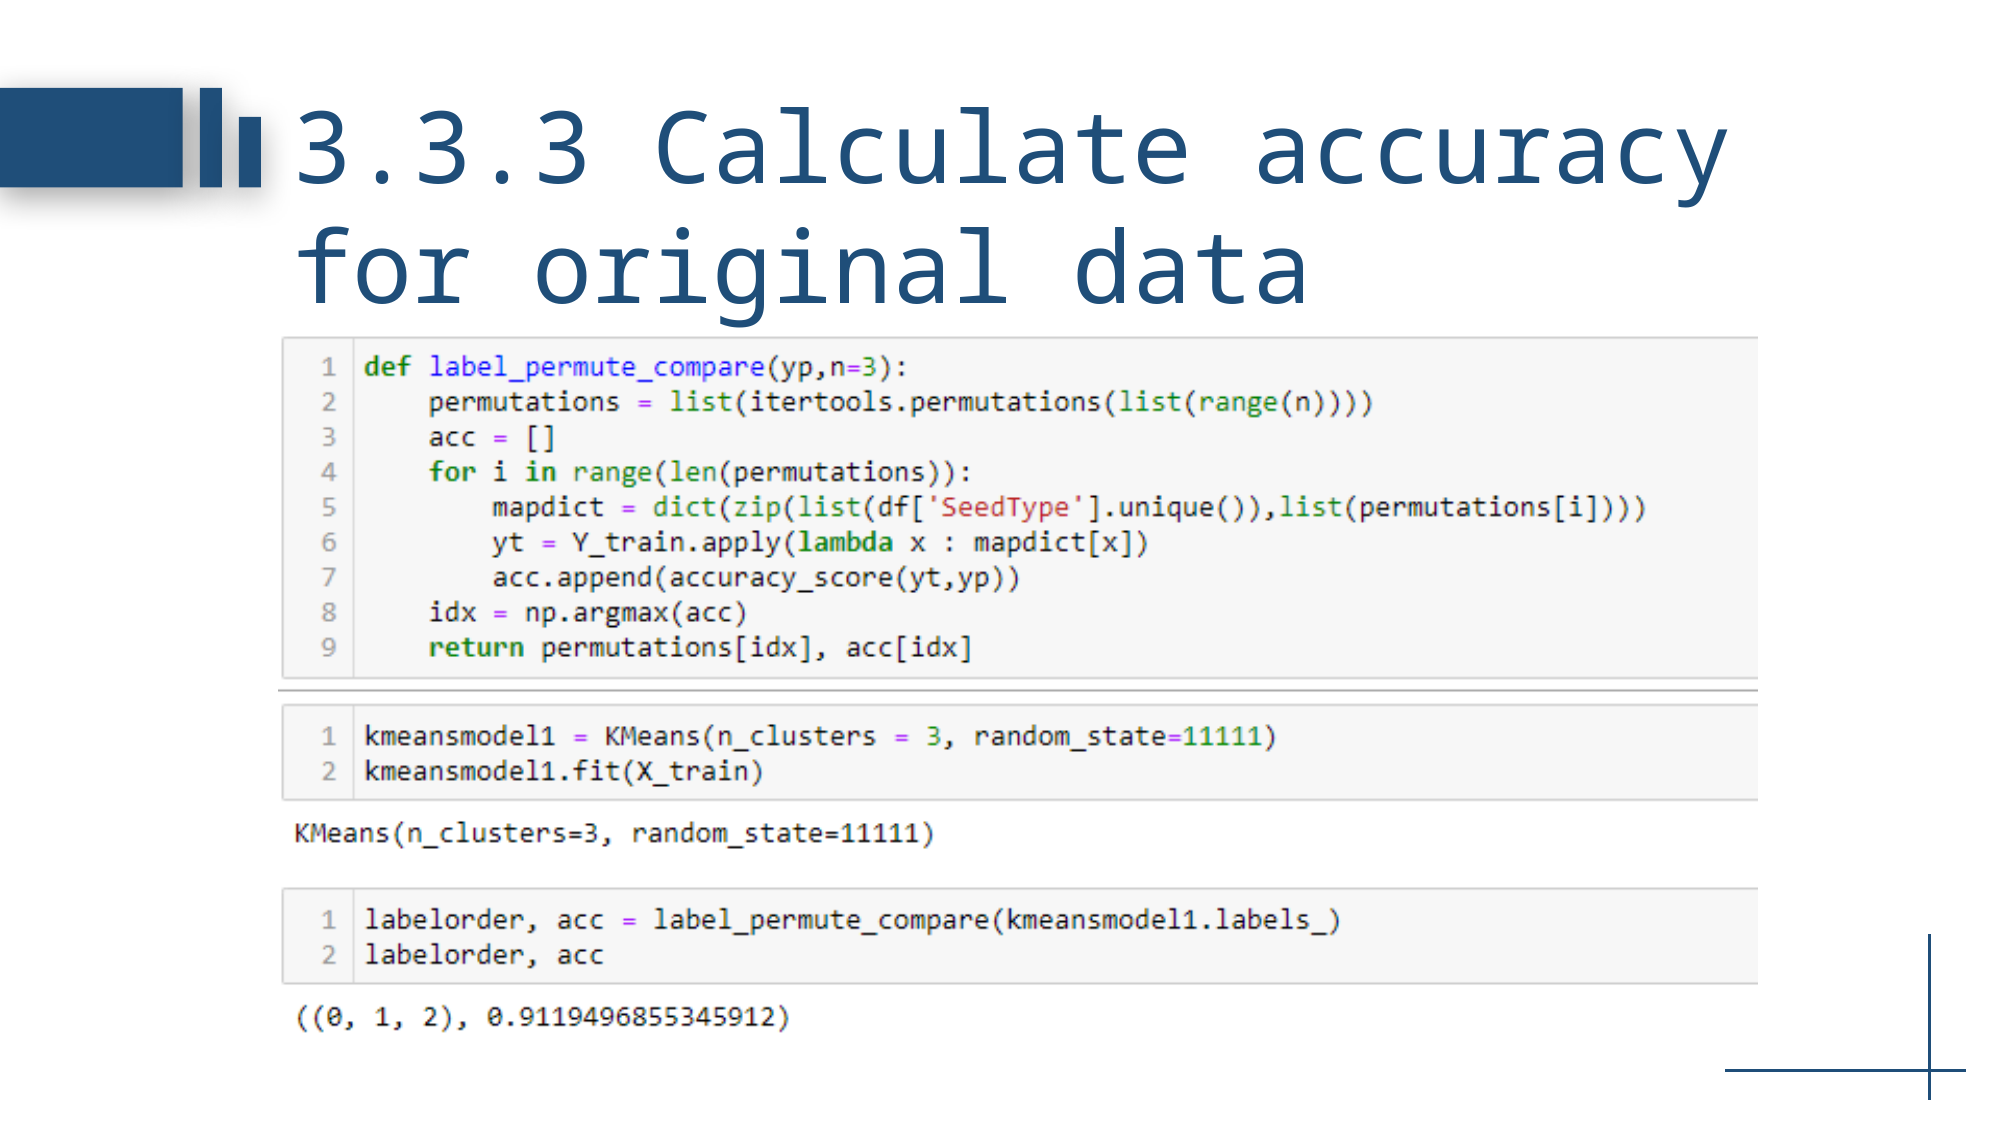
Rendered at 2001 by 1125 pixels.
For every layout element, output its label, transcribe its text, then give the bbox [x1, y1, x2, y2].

text_box 3.3.3 Calculate accuracy for original data [278, 76, 1800, 331]
text_box [199, 87, 223, 188]
text_box [0, 87, 184, 188]
text_box [238, 116, 262, 188]
picture [278, 333, 1758, 1049]
